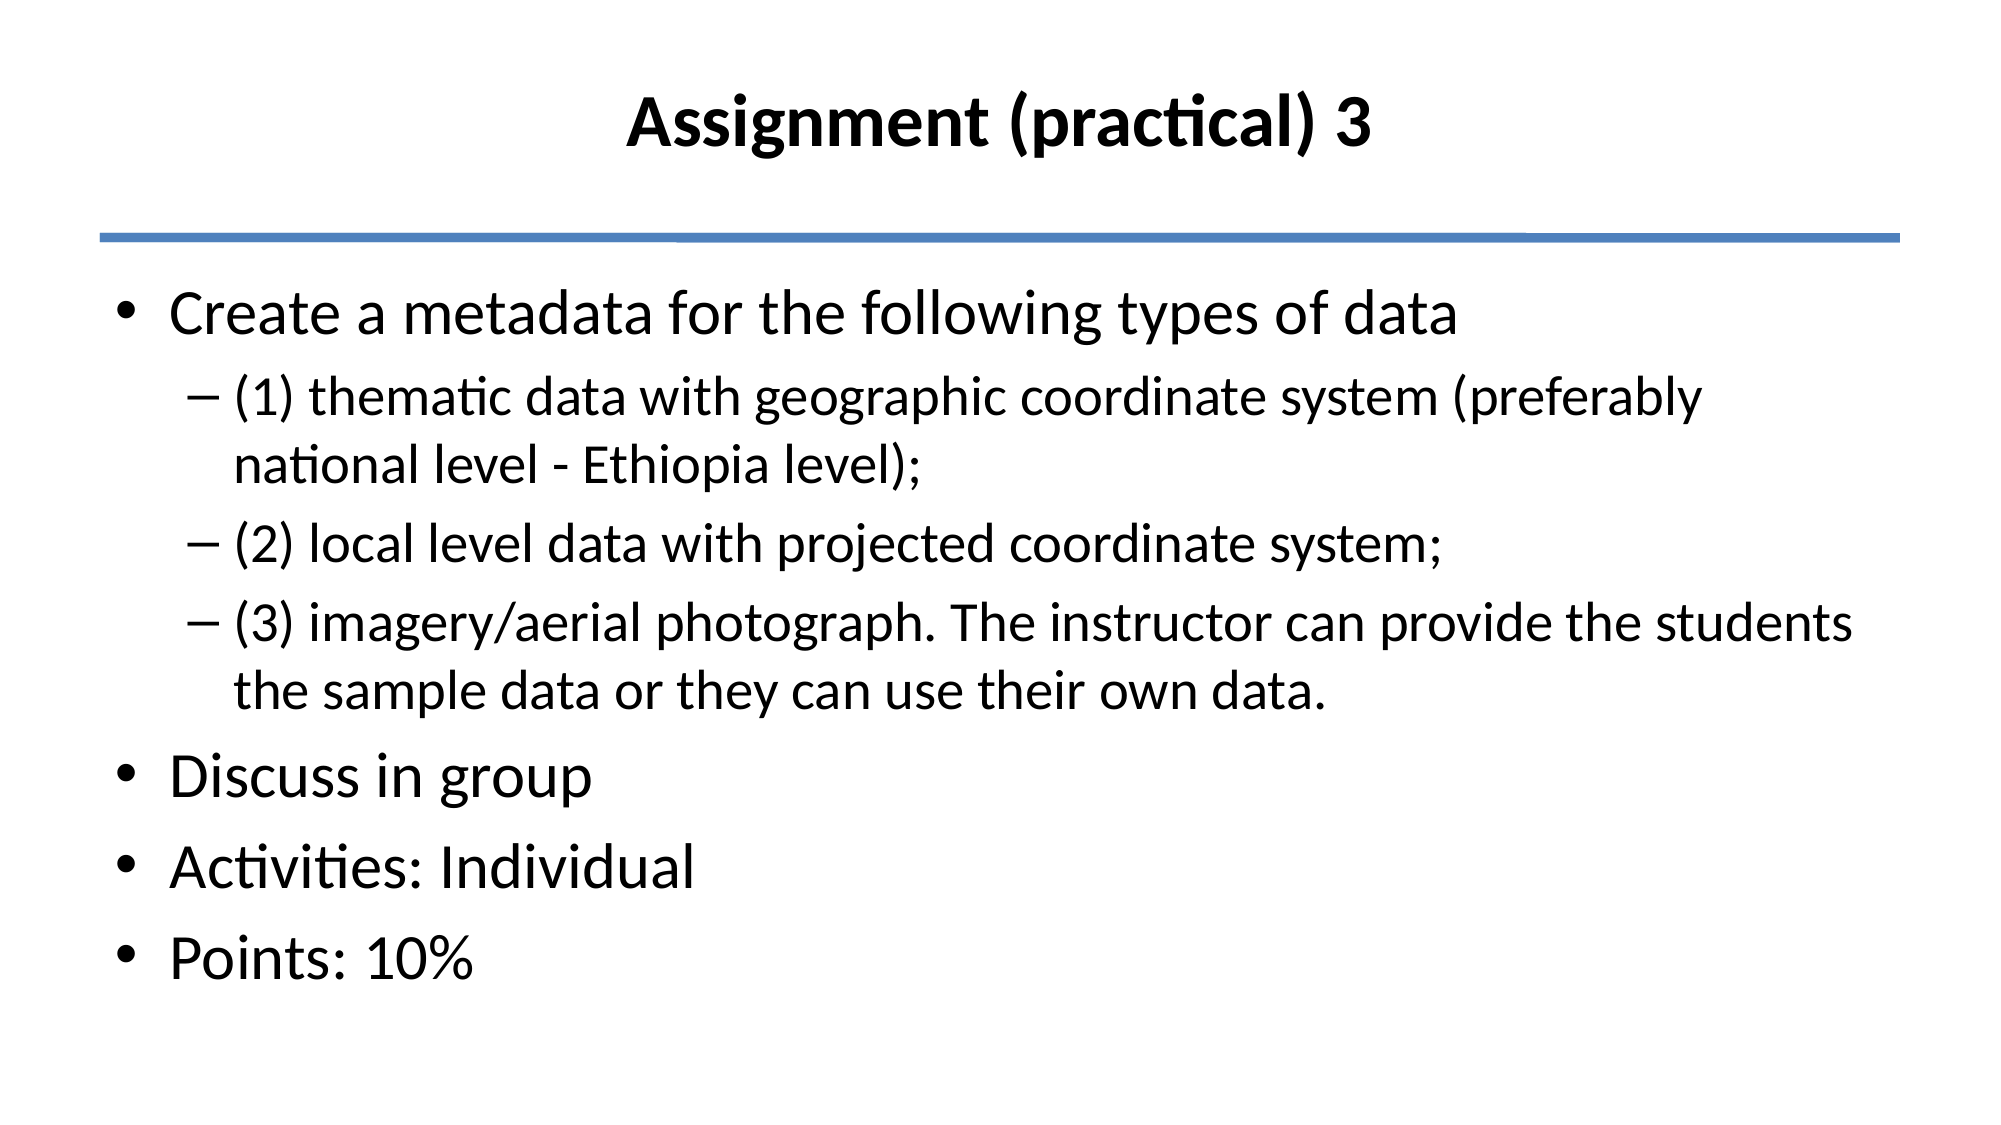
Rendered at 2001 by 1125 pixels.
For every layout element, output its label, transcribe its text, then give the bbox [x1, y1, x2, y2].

list Create a metadata for the following types of data (1) thematic data with geographic coordinate system (preferably national level - Ethiopia level); (2) local level data with projected coordinate system; (3) imagery/aerial photograph. The instructor can provide the students the sample data or they can use their own data. Discuss in group Activities: Individual Points: 10% [99, 262, 1900, 1005]
title Assignment (practical) 3 [99, 0, 1900, 233]
